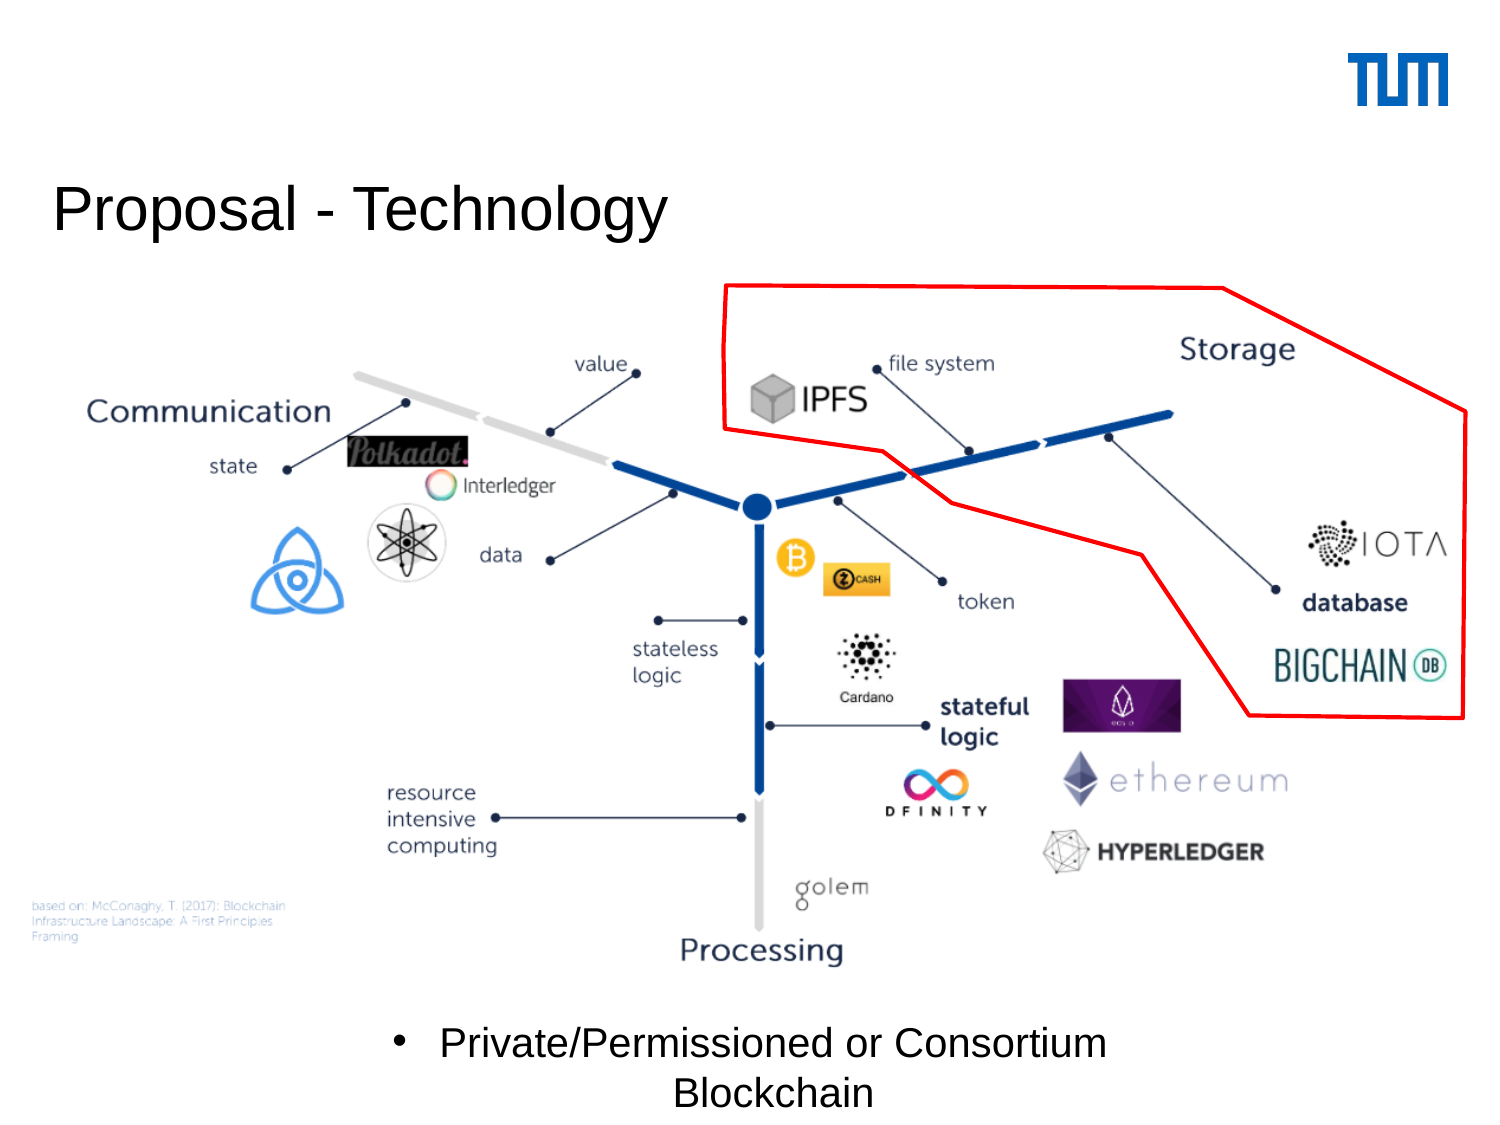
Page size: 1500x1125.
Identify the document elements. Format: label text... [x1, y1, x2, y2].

picture [28, 331, 1472, 974]
text_box [722, 283, 1310, 330]
title Proposal - Technology [52, 163, 1449, 245]
picture [1348, 53, 1448, 106]
text_box Private/Permissioned or Consortium Blockchain [271, 1007, 1230, 1123]
